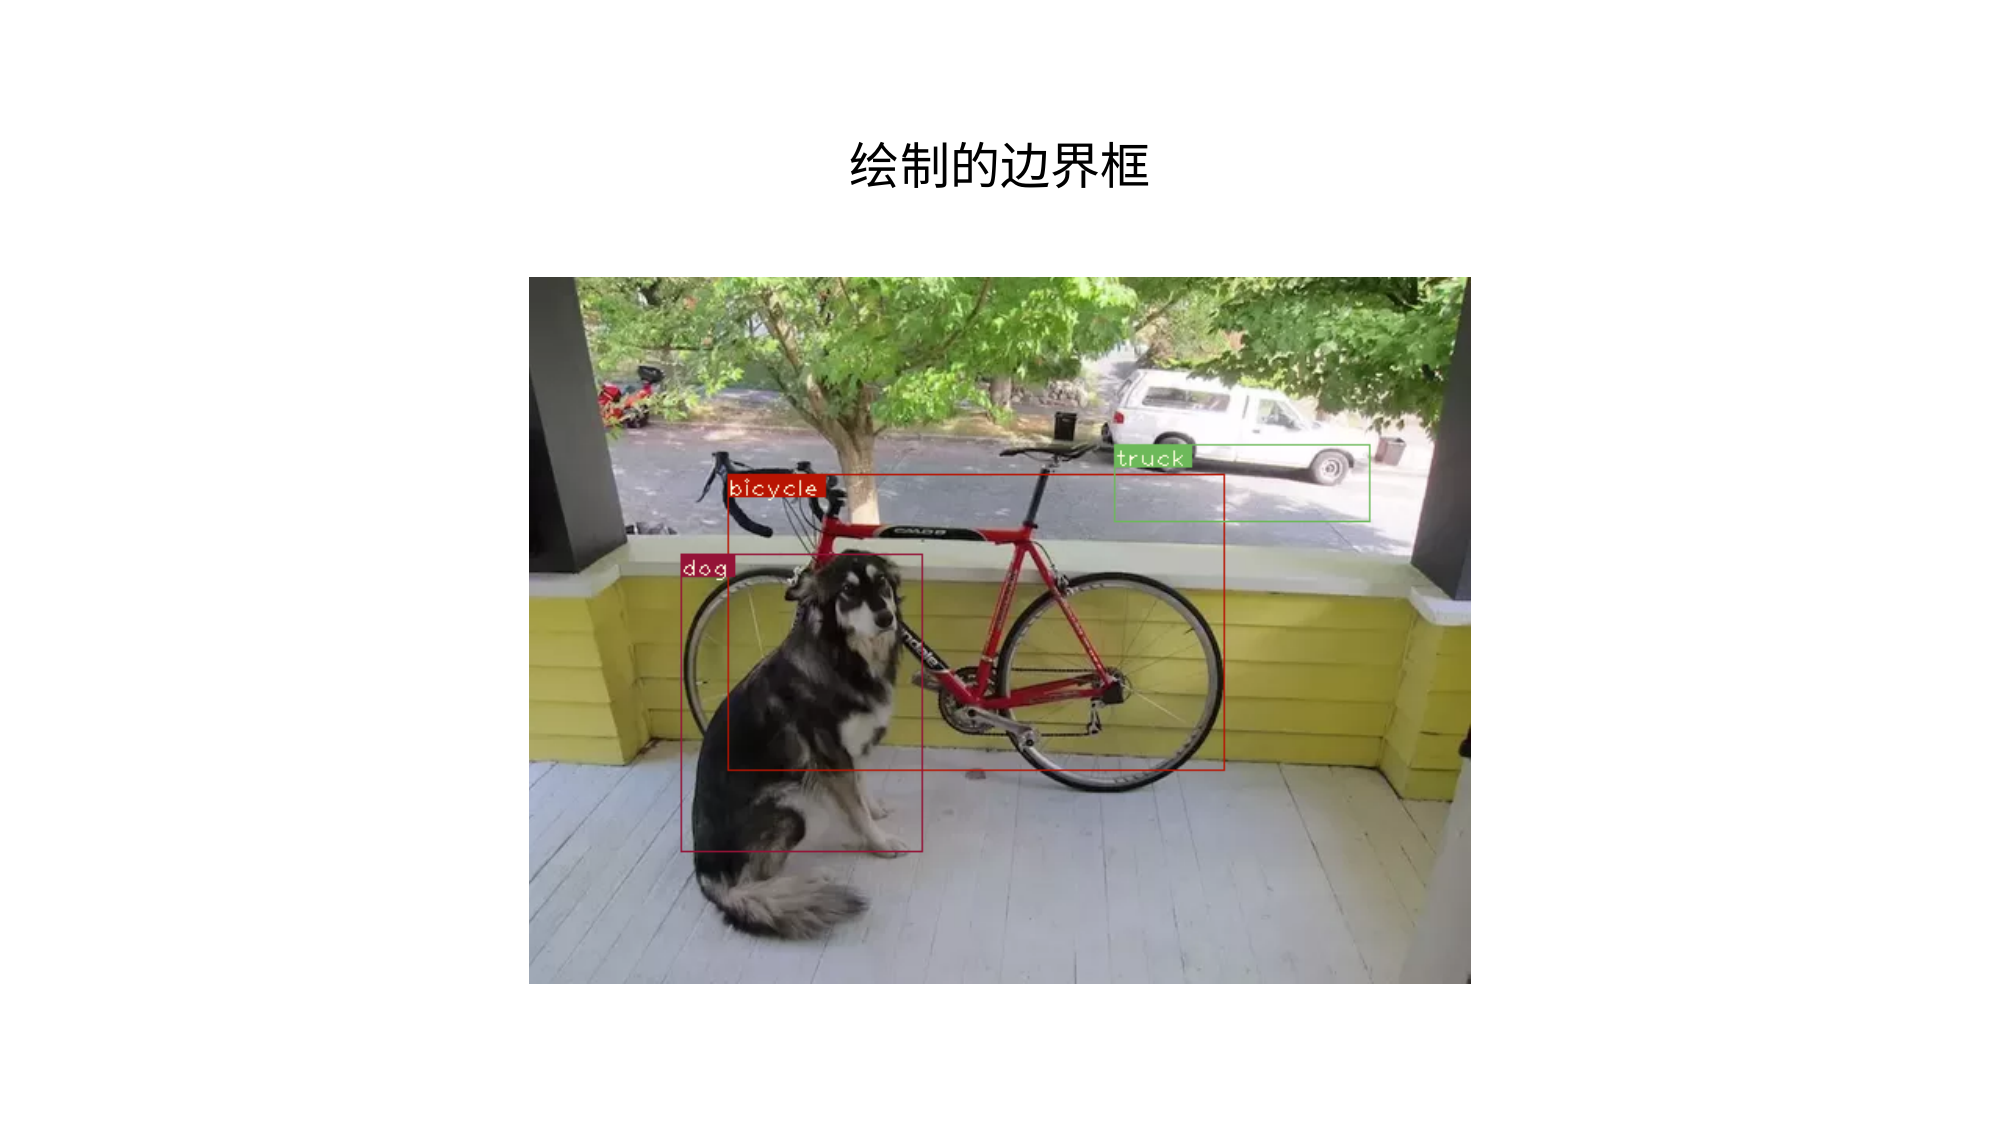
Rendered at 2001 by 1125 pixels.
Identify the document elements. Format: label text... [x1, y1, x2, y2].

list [529, 277, 1471, 984]
title 绘制的边界框 [137, 59, 1863, 278]
